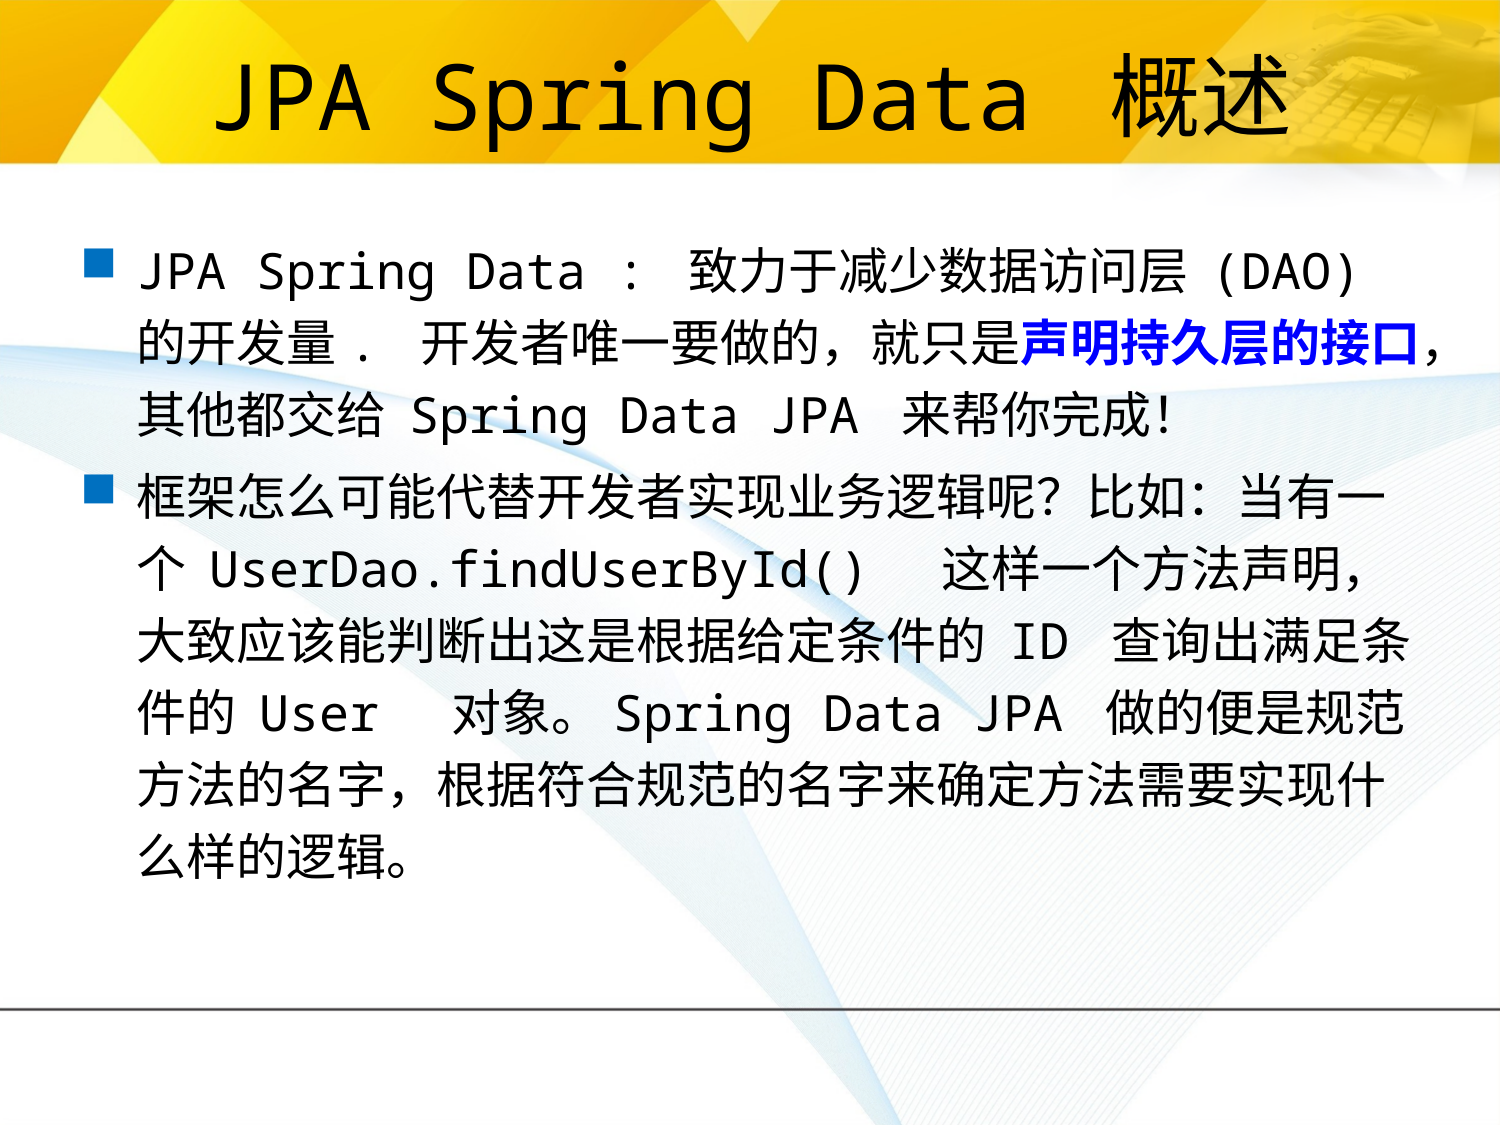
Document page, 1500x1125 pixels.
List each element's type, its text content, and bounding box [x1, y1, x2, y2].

title JPA Spring Data 概述 [75, 30, 1425, 157]
list JPA Spring Data : 致力于减少数据访问层 (DAO) 的开发量. 开发者唯一要做的，就只是声明持久层的接口，其他都交给 Spring Data JPA 来帮你完成！ 框架怎么可能代替开发者实现业务逻辑呢？比如：当有一个 UserDao.findUserById() 这样一个方法声明，大致应该能判断出这是根据给定条件的 ID 查询出满足条件的 User 对象。Spring Data JPA 做的便是规范方法的名字，根据符合规范的名字来确定方法需要实现什么样的逻辑。 [64, 219, 1447, 1012]
picture [0, 0, 1500, 1125]
